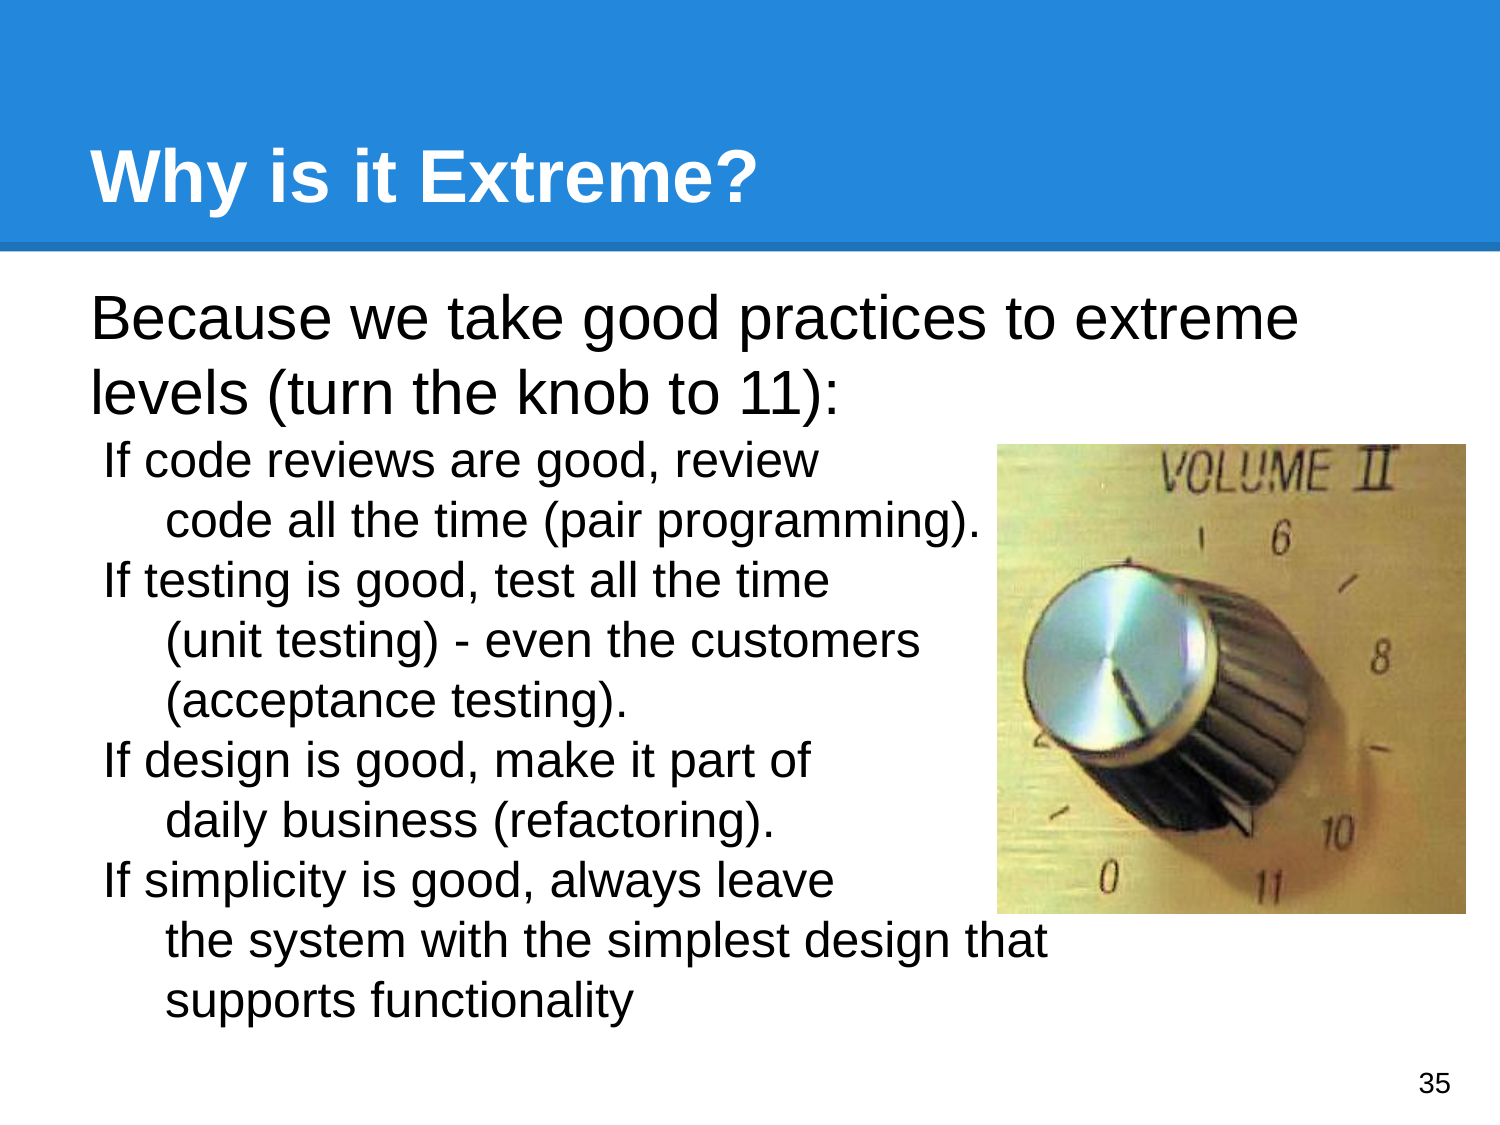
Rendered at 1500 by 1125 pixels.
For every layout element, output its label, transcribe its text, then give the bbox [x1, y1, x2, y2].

title Why is it Extreme? [75, 45, 1425, 233]
list Because we take good practices to extreme levels (turn the knob to 11): If code reviews are good, review code all the time (pair programming). If testing is good, test all the time (unit testing) - even the customers (acceptance testing). If design is good, make it part of daily business (refactoring). If simplicity is good, always leave the system with the simplest design that supports functionality [75, 262, 1425, 1078]
slide_number ‹#› [1403, 1038, 1494, 1125]
picture [996, 444, 1467, 914]
